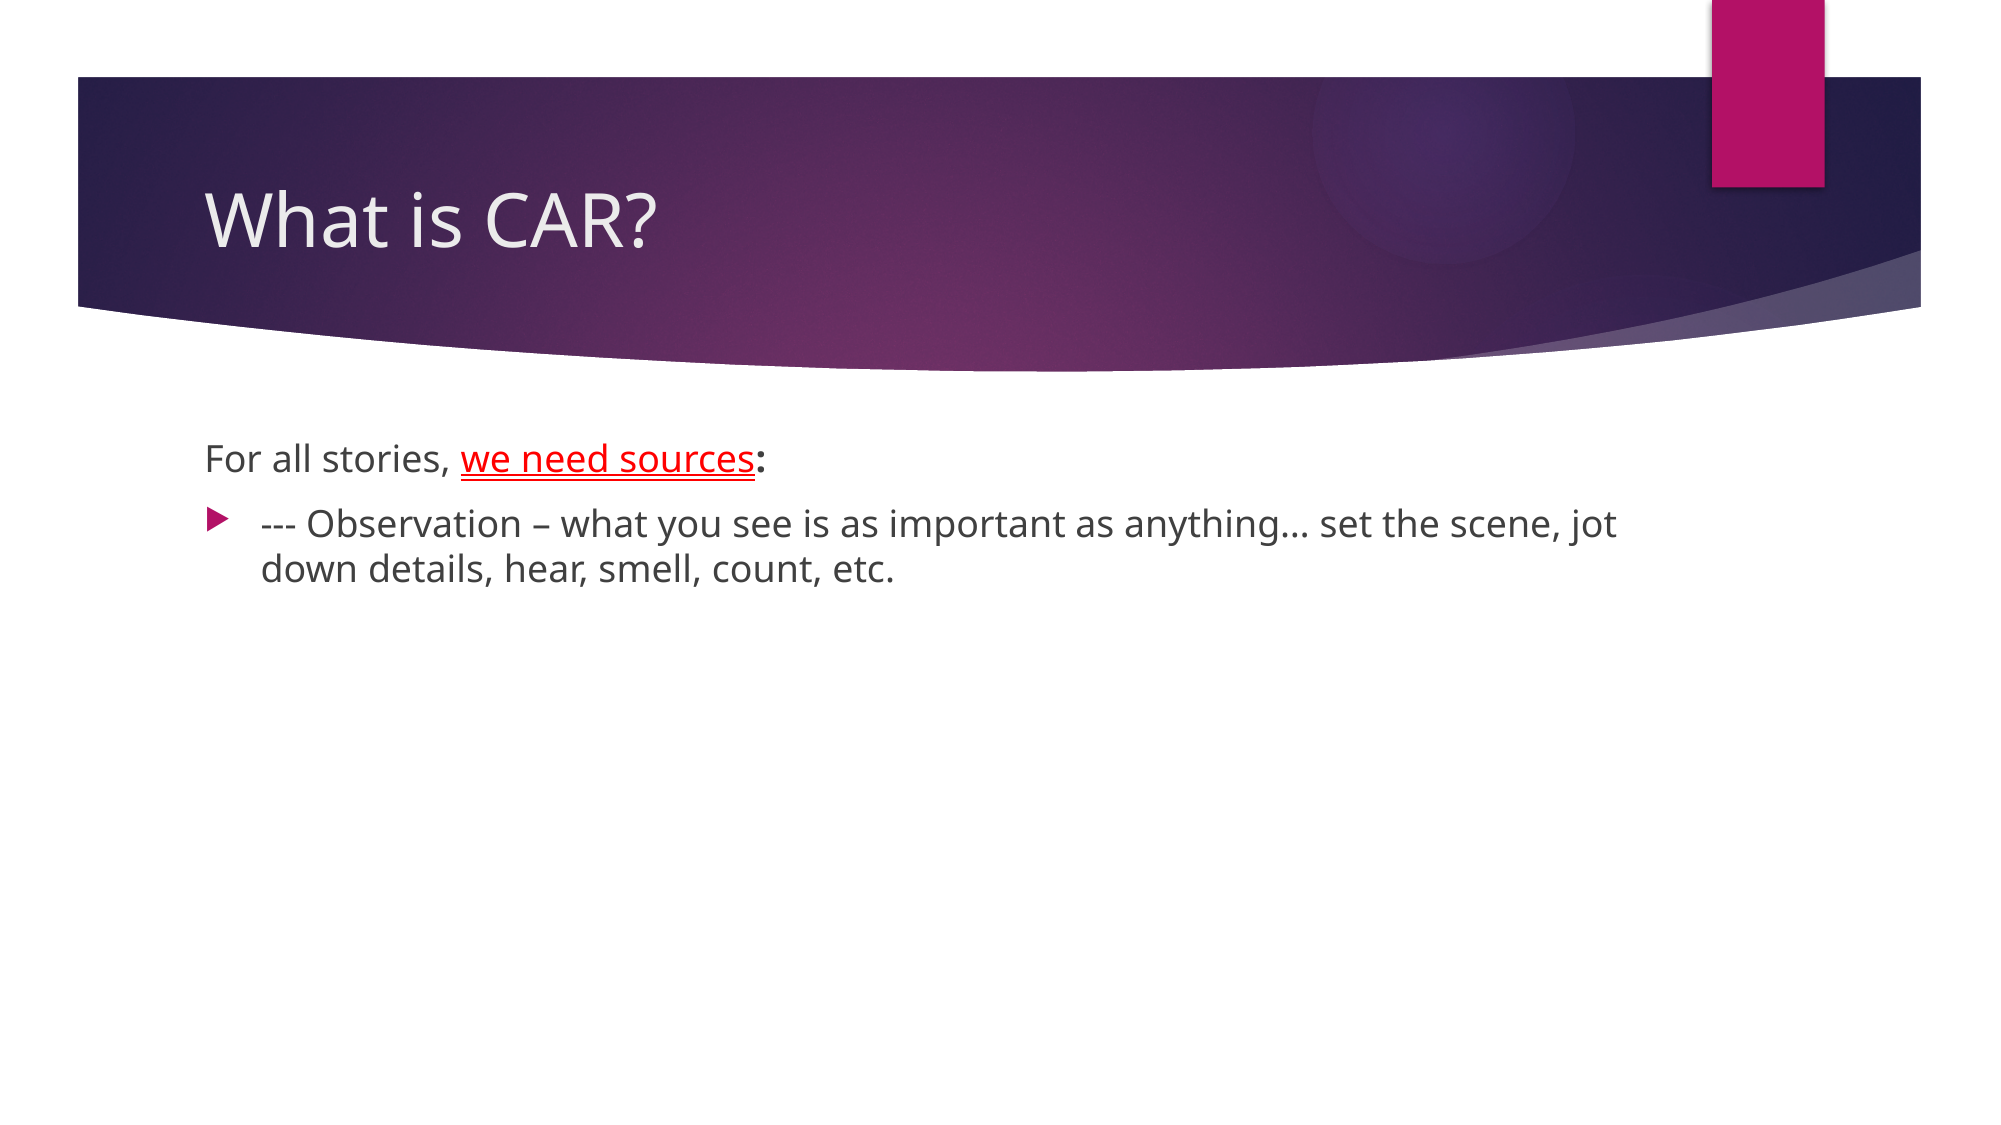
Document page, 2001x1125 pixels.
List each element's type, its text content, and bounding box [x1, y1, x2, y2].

title What is CAR? [189, 159, 1627, 276]
list For all stories, we need sources: --- Observation – what you see is as important as anything… set the scene, jot down details, hear, smell, count, etc. [189, 427, 1638, 988]
